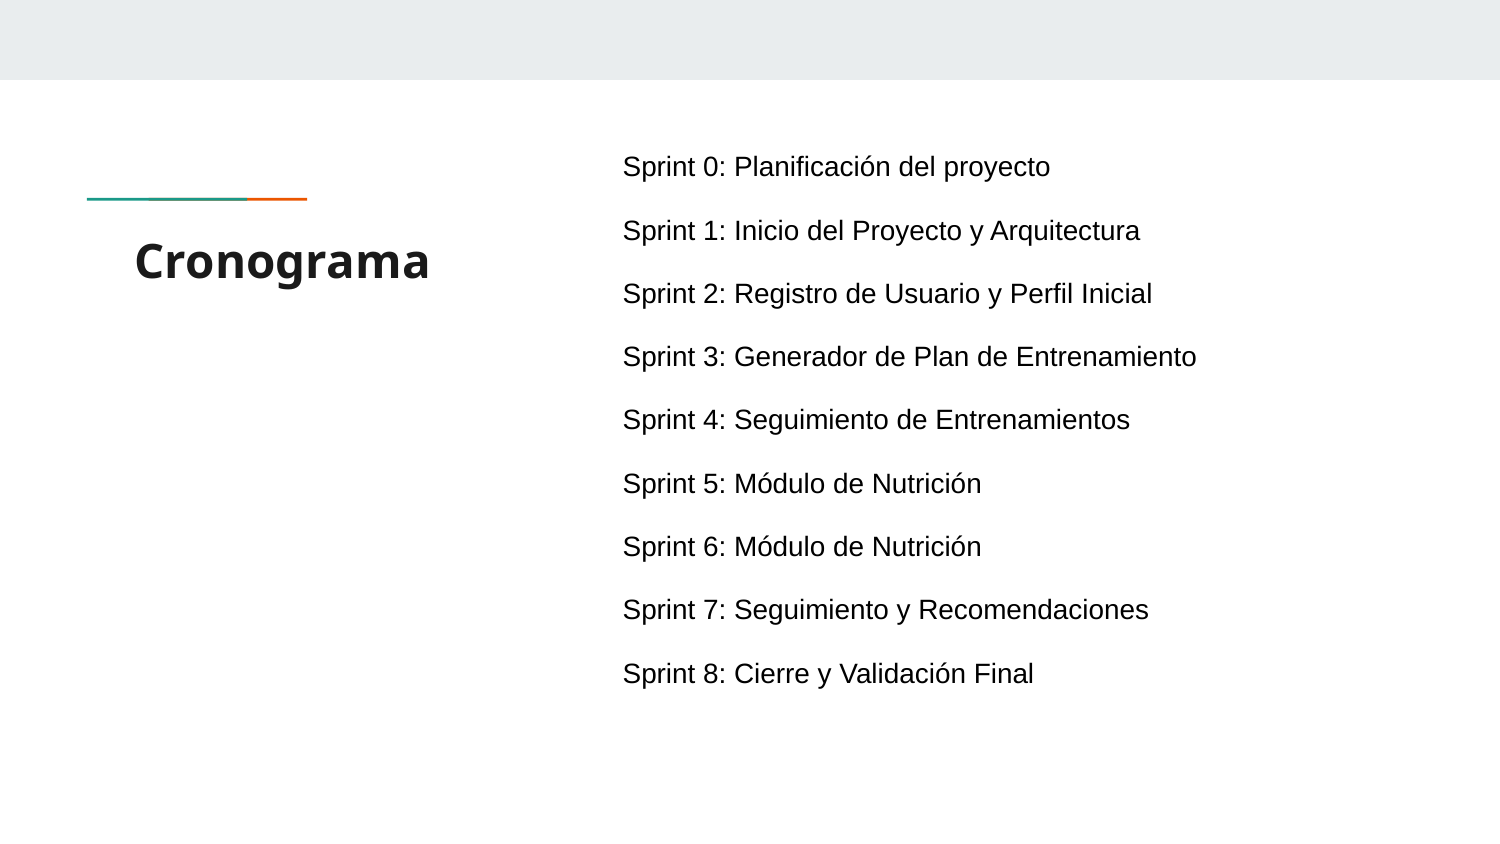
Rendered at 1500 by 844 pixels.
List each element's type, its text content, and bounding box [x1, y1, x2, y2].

list Sprint 0: Planificación del proyecto Sprint 1: Inicio del Proyecto y Arquitectura Sprint 2: Registro de Usuario y Perfil Inicial Sprint 3: Generador de Plan de Entrenamiento Sprint 4: Seguimiento de Entrenamientos Sprint 5: Módulo de Nutrición Sprint 6: Módulo de Nutrición Sprint 7: Seguimiento y Recomendaciones Sprint 8: Cierre y Validación Final [607, 128, 1413, 794]
title Cronograma [119, 216, 607, 305]
